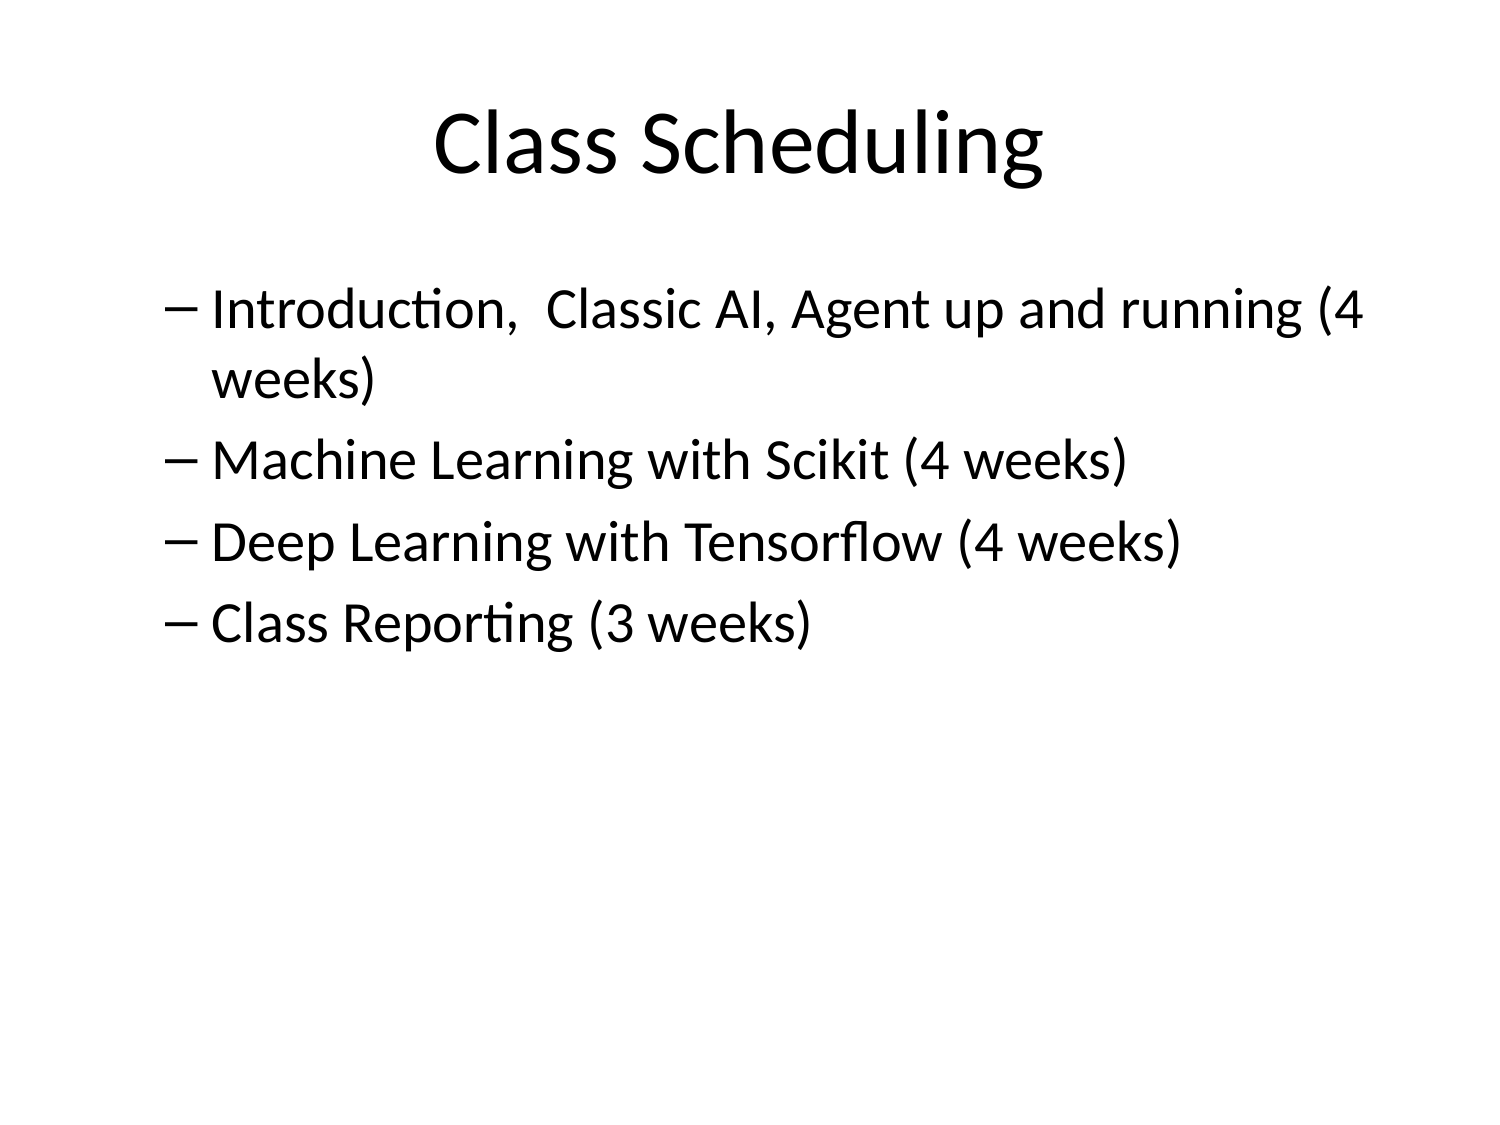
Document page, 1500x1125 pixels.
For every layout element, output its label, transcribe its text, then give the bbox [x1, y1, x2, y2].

title Class Scheduling [64, 42, 1415, 231]
list Introduction, Classic AI, Agent up and running (4 weeks) Machine Learning with Scikit (4 weeks) Deep Learning with Tensorflow (4 weeks) Class Reporting (3 weeks) [75, 262, 1500, 1005]
